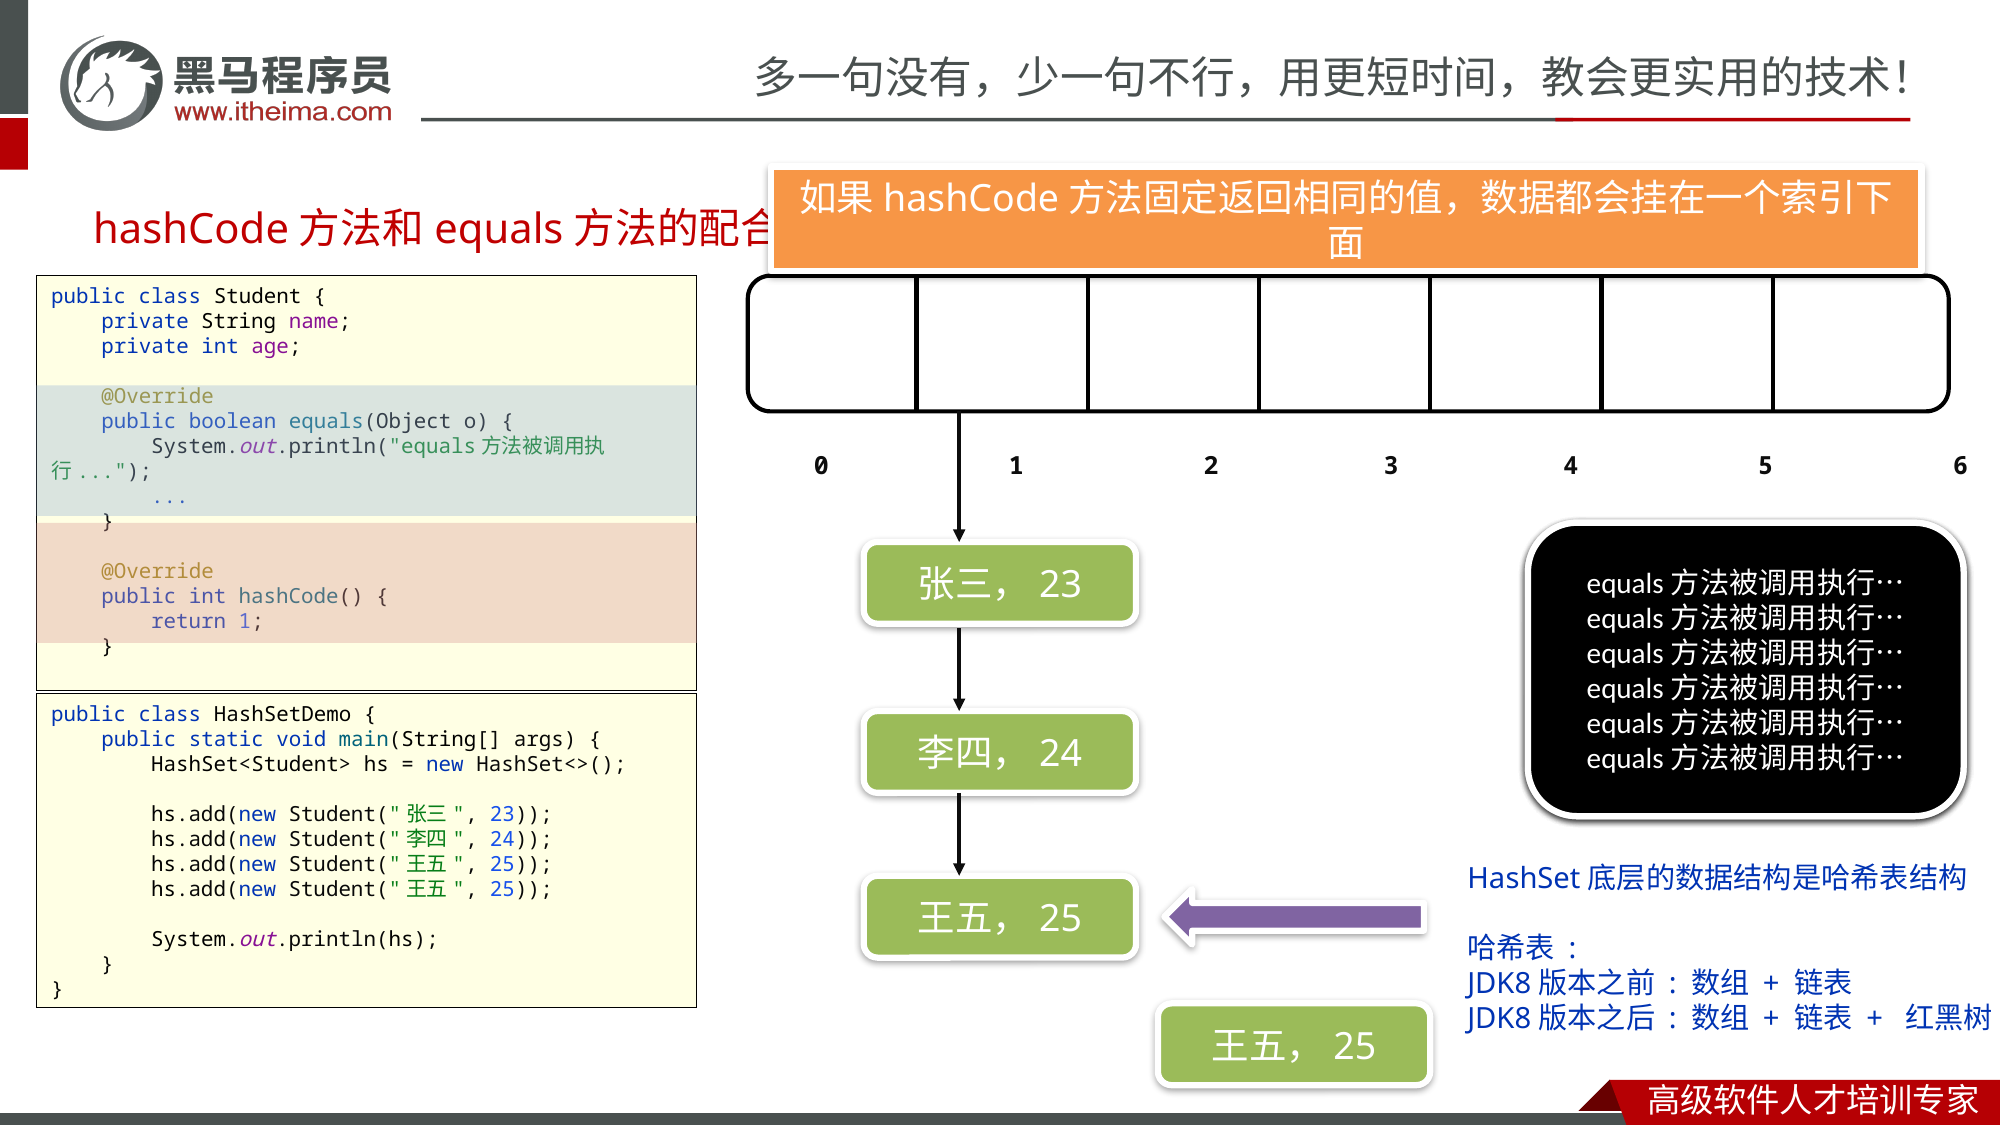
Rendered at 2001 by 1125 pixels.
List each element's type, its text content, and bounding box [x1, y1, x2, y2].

text_box public class Student { private String name; private int age; @Override public boolean equals(Object o) { System.out.println("equals方法被调用执行..."); ... } @Override public int hashCode() { return 1; } [36, 643, 697, 691]
text_box hashCode方法和equals方法的配合流程 [78, 169, 764, 260]
text_box [1091, 283, 1255, 414]
text_box 0 1 2 3 4 5 6 [799, 441, 954, 487]
text_box [1161, 886, 1428, 948]
text_box [1263, 283, 1426, 414]
text_box public class Student { private String name; private int age; @Override public boolean equals(Object o) { System.out.println("equals方法被调用执行..."); ... } @Override public int hashCode() { return 1; } [36, 275, 697, 385]
text_box equals方法被调用执行… equals方法被调用执行… equals方法被调用执行… equals方法被调用执行… equals方法被调用执行… equals方法被调用执行… [1524, 519, 1967, 820]
text_box [1777, 273, 1951, 414]
text_box [36, 522, 697, 643]
text_box 张三，23 [860, 538, 1140, 627]
text_box [745, 274, 913, 414]
picture [14, 0, 453, 179]
text_box 王五，25 [860, 872, 1140, 961]
text_box 李四，24 [860, 707, 1140, 797]
text_box [1434, 283, 1598, 414]
text_box HashSet底层的数据结构是哈希表结构 哈希表 : JDK8版本之前 : 数组 + 链表 JDK8版本之后 : 数组 + 链表 + 红黑树 [1452, 852, 2000, 1042]
text_box 0 1 2 3 4 5 6 [963, 441, 2000, 487]
text_box 如果hashCode方法固定返回相同的值，数据都会挂在一个索引下面 [768, 163, 1925, 274]
text_box public class HashSetDemo { public static void main(String[] args) { HashSet<Student> hs = new HashSet<>(); hs.add(new Student("张三", 23)); hs.add(new Student("李四", 24)); hs.add(new Student("王五", 25)); hs.add(new Student("王五", 25)); System.out.println(hs); } } [36, 693, 697, 1008]
text_box [1604, 283, 1769, 414]
text_box [920, 283, 1084, 414]
text_box public class Student { private String name; private int age; @Override public boolean equals(Object o) { System.out.println("equals方法被调用执行..."); ... } @Override public int hashCode() { return 1; } [36, 516, 697, 522]
text_box [36, 385, 697, 516]
text_box 王五，25 [1154, 1000, 1434, 1089]
